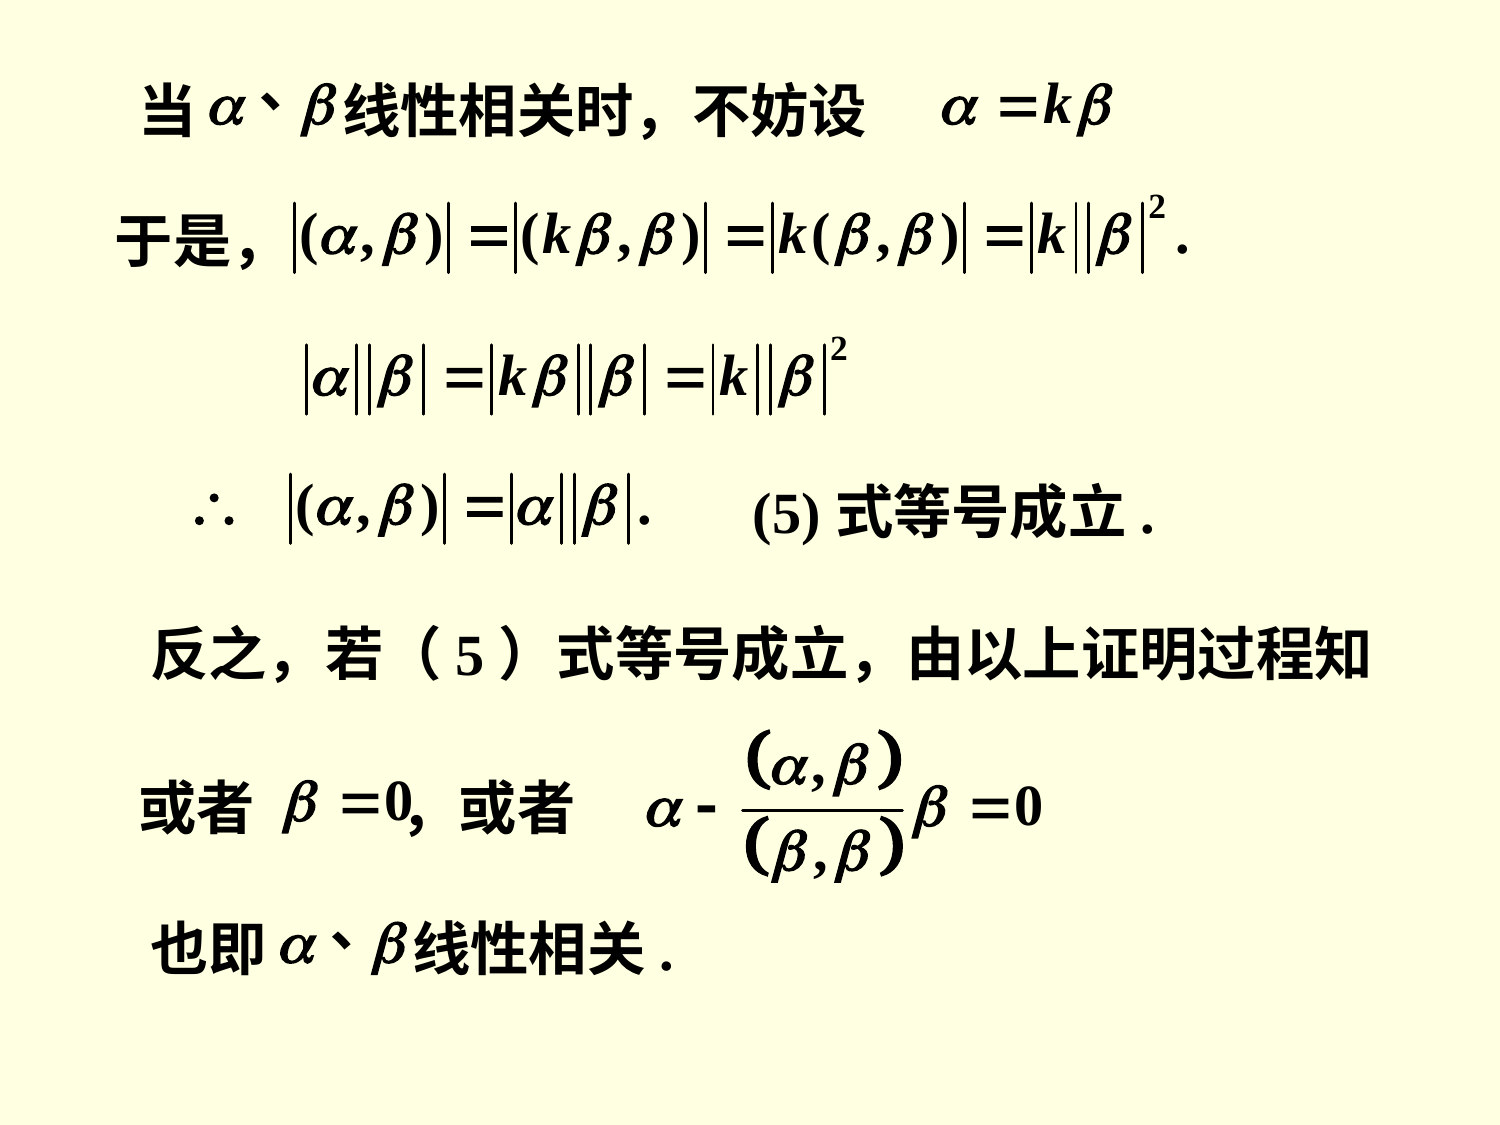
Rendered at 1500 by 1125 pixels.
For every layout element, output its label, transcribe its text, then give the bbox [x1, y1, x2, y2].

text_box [194, 467, 654, 550]
text_box 于是， [100, 196, 467, 282]
text_box (5)式等号成立. [738, 468, 1353, 553]
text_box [123, 727, 1046, 895]
text_box 反之，若（5）式等号成立，由以上证明过程知 [135, 609, 1500, 695]
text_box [301, 326, 852, 420]
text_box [123, 66, 1176, 152]
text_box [135, 904, 1105, 991]
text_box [289, 184, 1194, 279]
